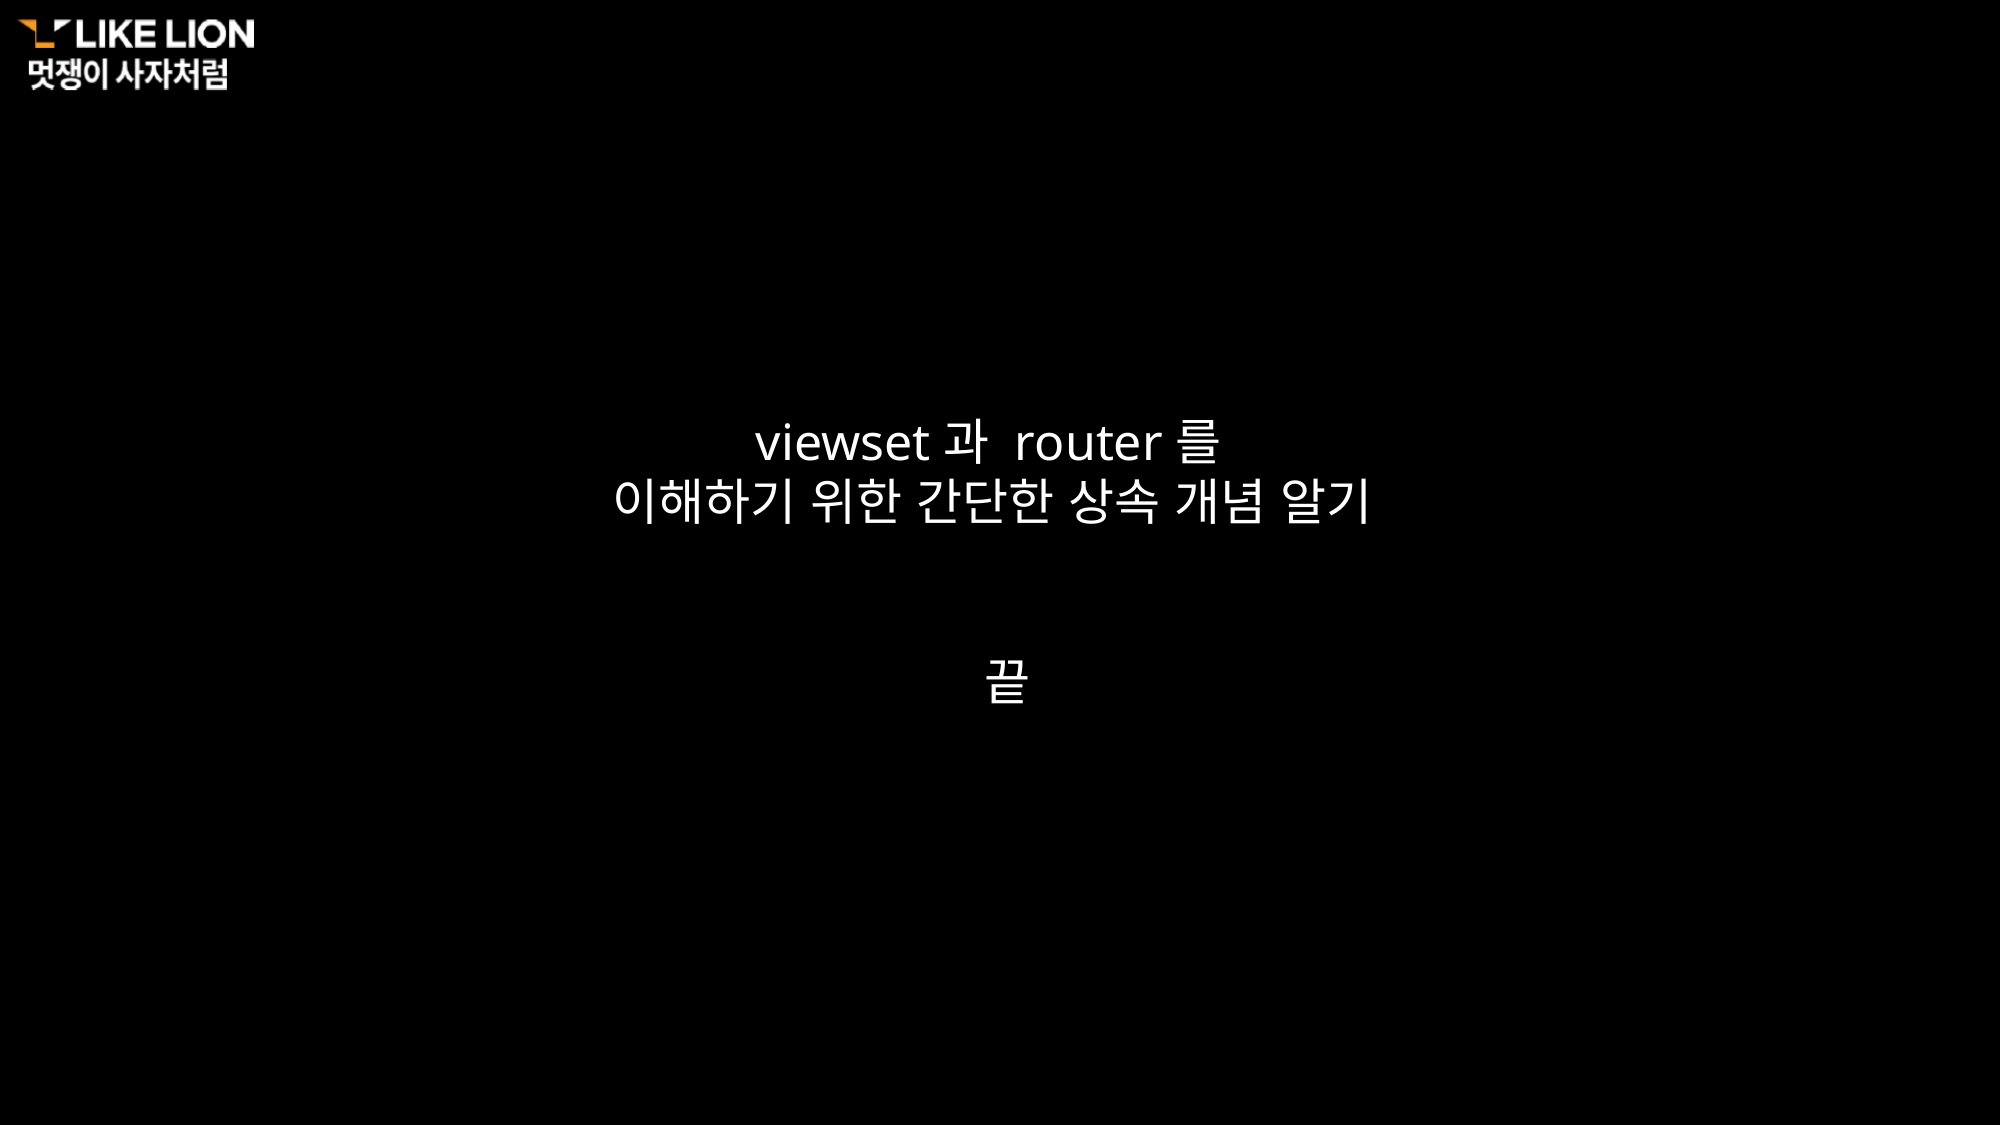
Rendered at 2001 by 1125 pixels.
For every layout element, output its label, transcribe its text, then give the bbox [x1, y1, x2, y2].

picture [7, 10, 278, 107]
text_box viewset과 router를 이해하기 위한 간단한 상속 개념 알기 끝 [598, 403, 1402, 719]
